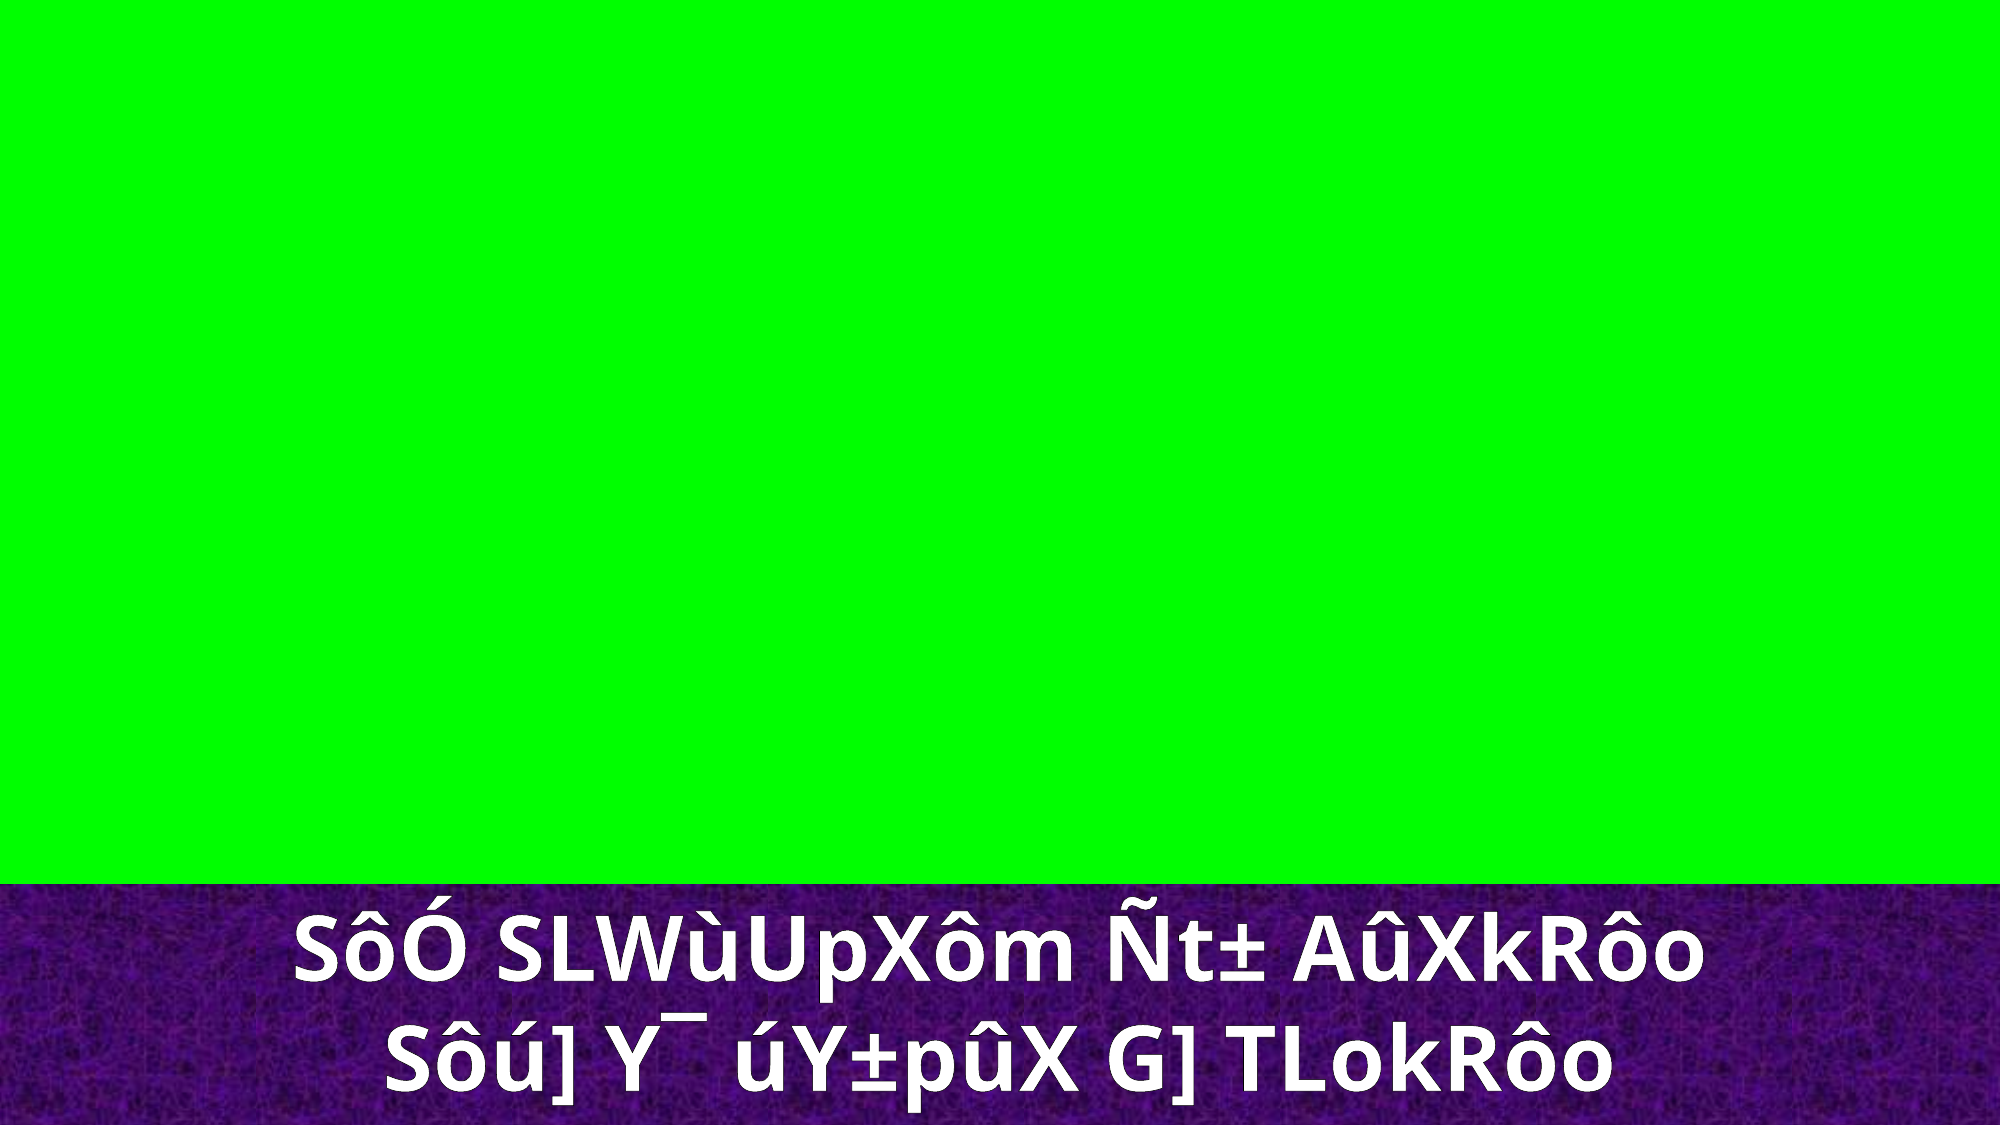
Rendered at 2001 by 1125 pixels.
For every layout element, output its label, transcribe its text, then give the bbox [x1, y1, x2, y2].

text_box SôÓ SLWùUpXôm Ñt± AûXkRôo Sôú] Y¯ úY±pûX G] TLokRôo [250, 882, 1750, 1117]
text_box [0, 884, 2000, 1125]
